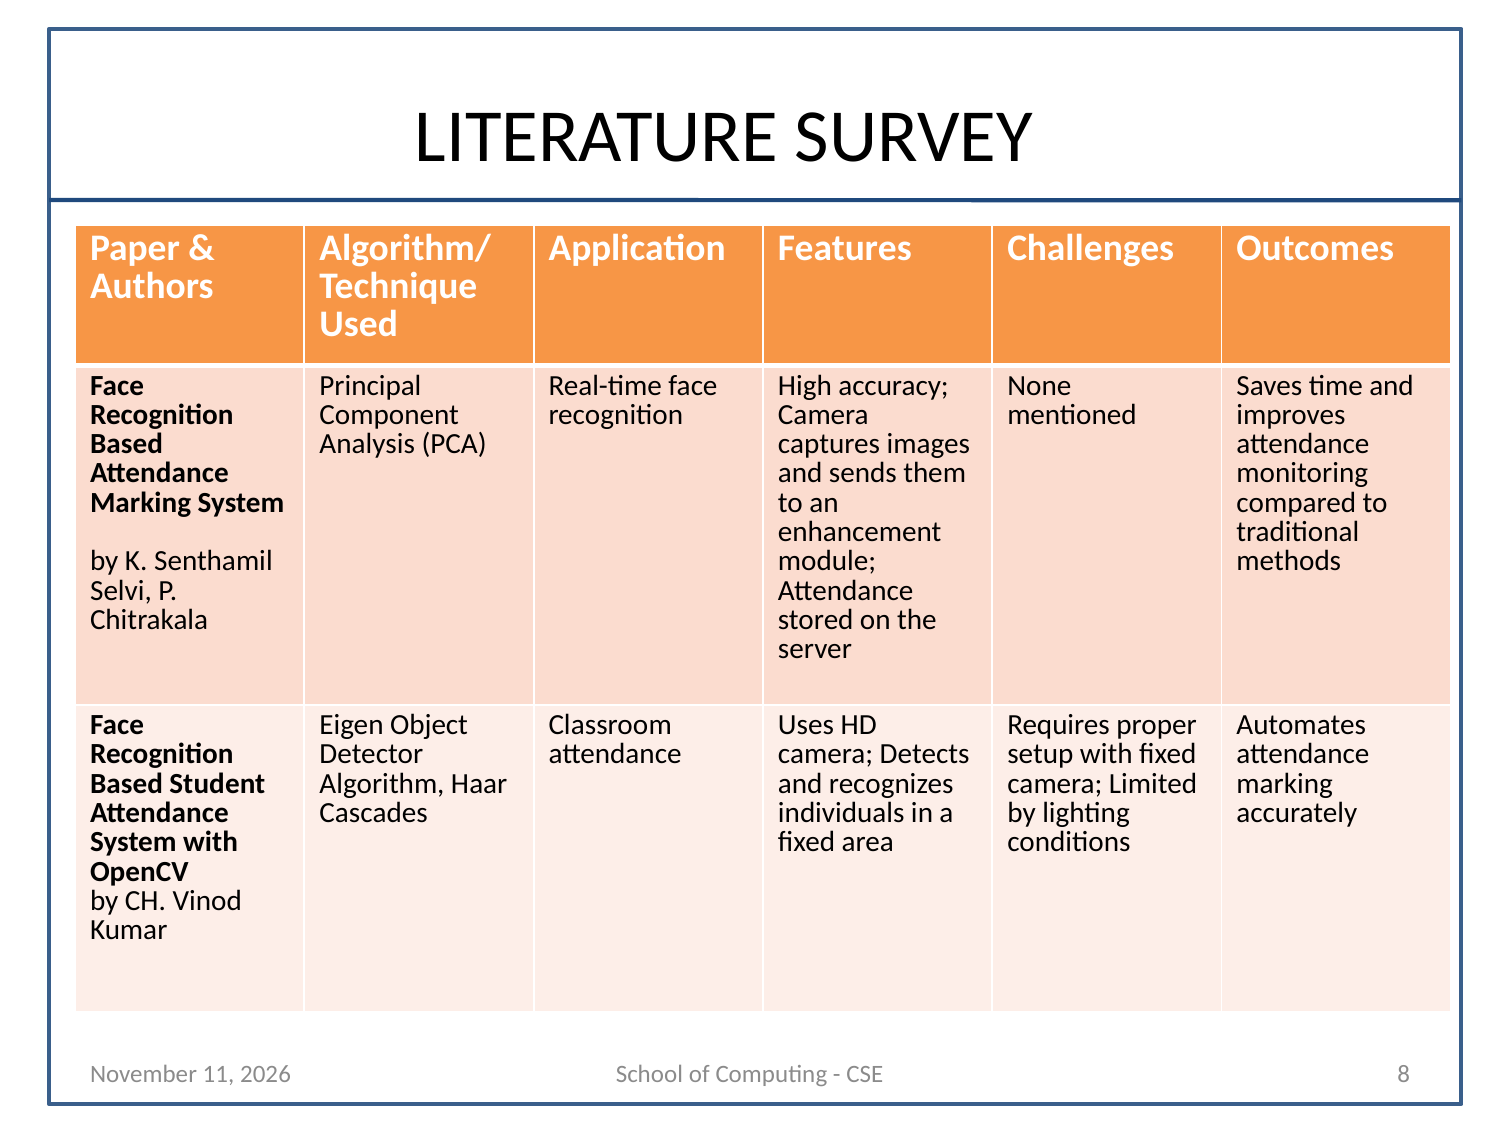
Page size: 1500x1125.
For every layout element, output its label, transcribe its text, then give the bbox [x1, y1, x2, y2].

table_cell Principal Component Analysis (PCA) [305, 368, 533, 704]
table_cell Face Recognition Based Student Attendance System with OpenCV by CH. Vinod Kumar [76, 706, 303, 1011]
title LITERATURE SURVEY [49, 37, 1399, 225]
table_cell High accuracy; Camera captures images and sends them to an enhancement module; Attendance stored on the server [764, 368, 991, 704]
table_cell Requires proper setup with fixed camera; Limited by lighting conditions [993, 706, 1221, 1011]
table_cell Eigen Object Detector Algorithm, Haar Cascades [305, 706, 533, 1011]
table_cell Automates attendance marking accurately [1222, 706, 1450, 1011]
table_header Outcomes [1222, 226, 1450, 363]
table_cell Uses HD camera; Detects and recognizes individuals in a fixed area [764, 706, 991, 1011]
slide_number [75, 1042, 425, 1103]
table_cell Face Recognition Based Attendance Marking System by K. Senthamil Selvi, P. Chitrakala [76, 368, 303, 704]
table_header Paper & Authors [76, 226, 303, 363]
slide_number 8 [1074, 1042, 1425, 1103]
table_cell Saves time and improves attendance monitoring compared to traditional methods [1222, 368, 1450, 704]
table_cell Classroom attendance [535, 706, 762, 1011]
table_cell None mentioned [993, 368, 1221, 704]
table_header Algorithm/ Technique Used [305, 226, 533, 363]
footer School of Computing - CSE [512, 1042, 988, 1103]
table_header Challenges [993, 226, 1221, 363]
table_cell Real-time face recognition [535, 368, 762, 704]
table_header Features [764, 226, 991, 363]
table_header Application [535, 226, 762, 363]
